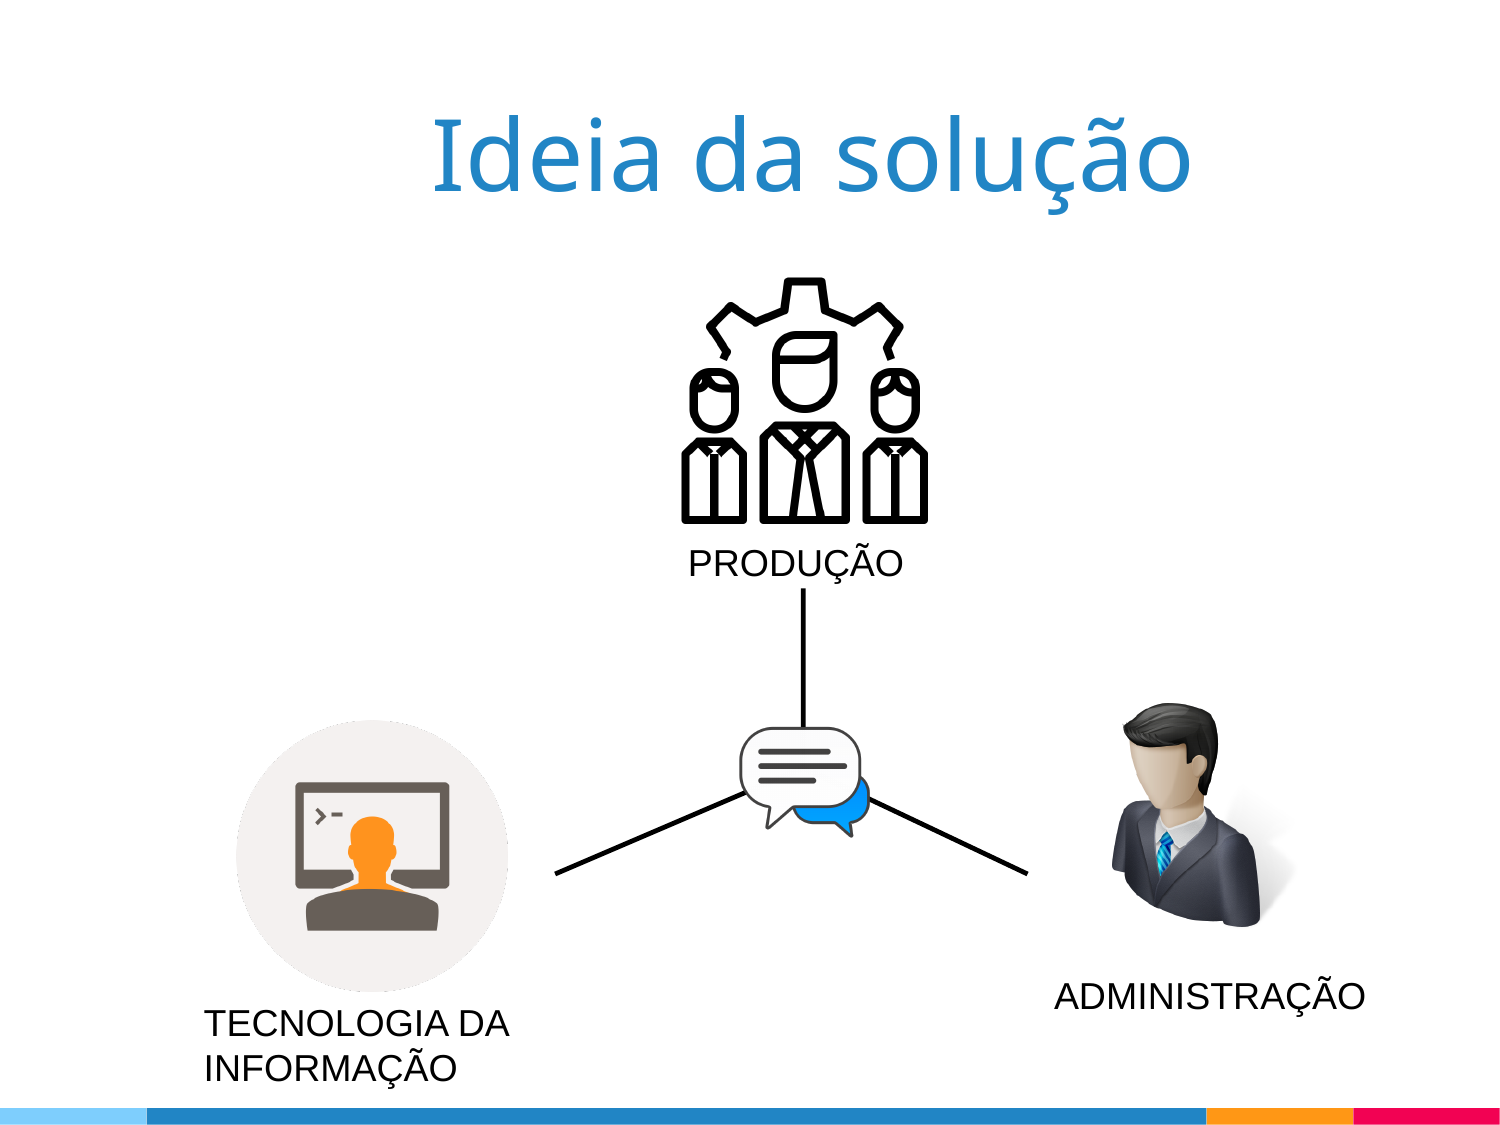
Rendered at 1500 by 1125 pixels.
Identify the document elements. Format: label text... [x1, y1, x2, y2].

picture [672, 269, 936, 532]
text_box PRODUÇÃO [673, 539, 922, 589]
picture [732, 708, 877, 853]
picture [235, 720, 508, 993]
picture [1074, 696, 1311, 933]
text_box Ideia da solução [280, 76, 1347, 248]
text_box TECNOLOGIA DA INFORMAÇÃO [188, 992, 532, 1091]
text_box ADMINISTRAÇÃO [1039, 964, 1382, 1059]
